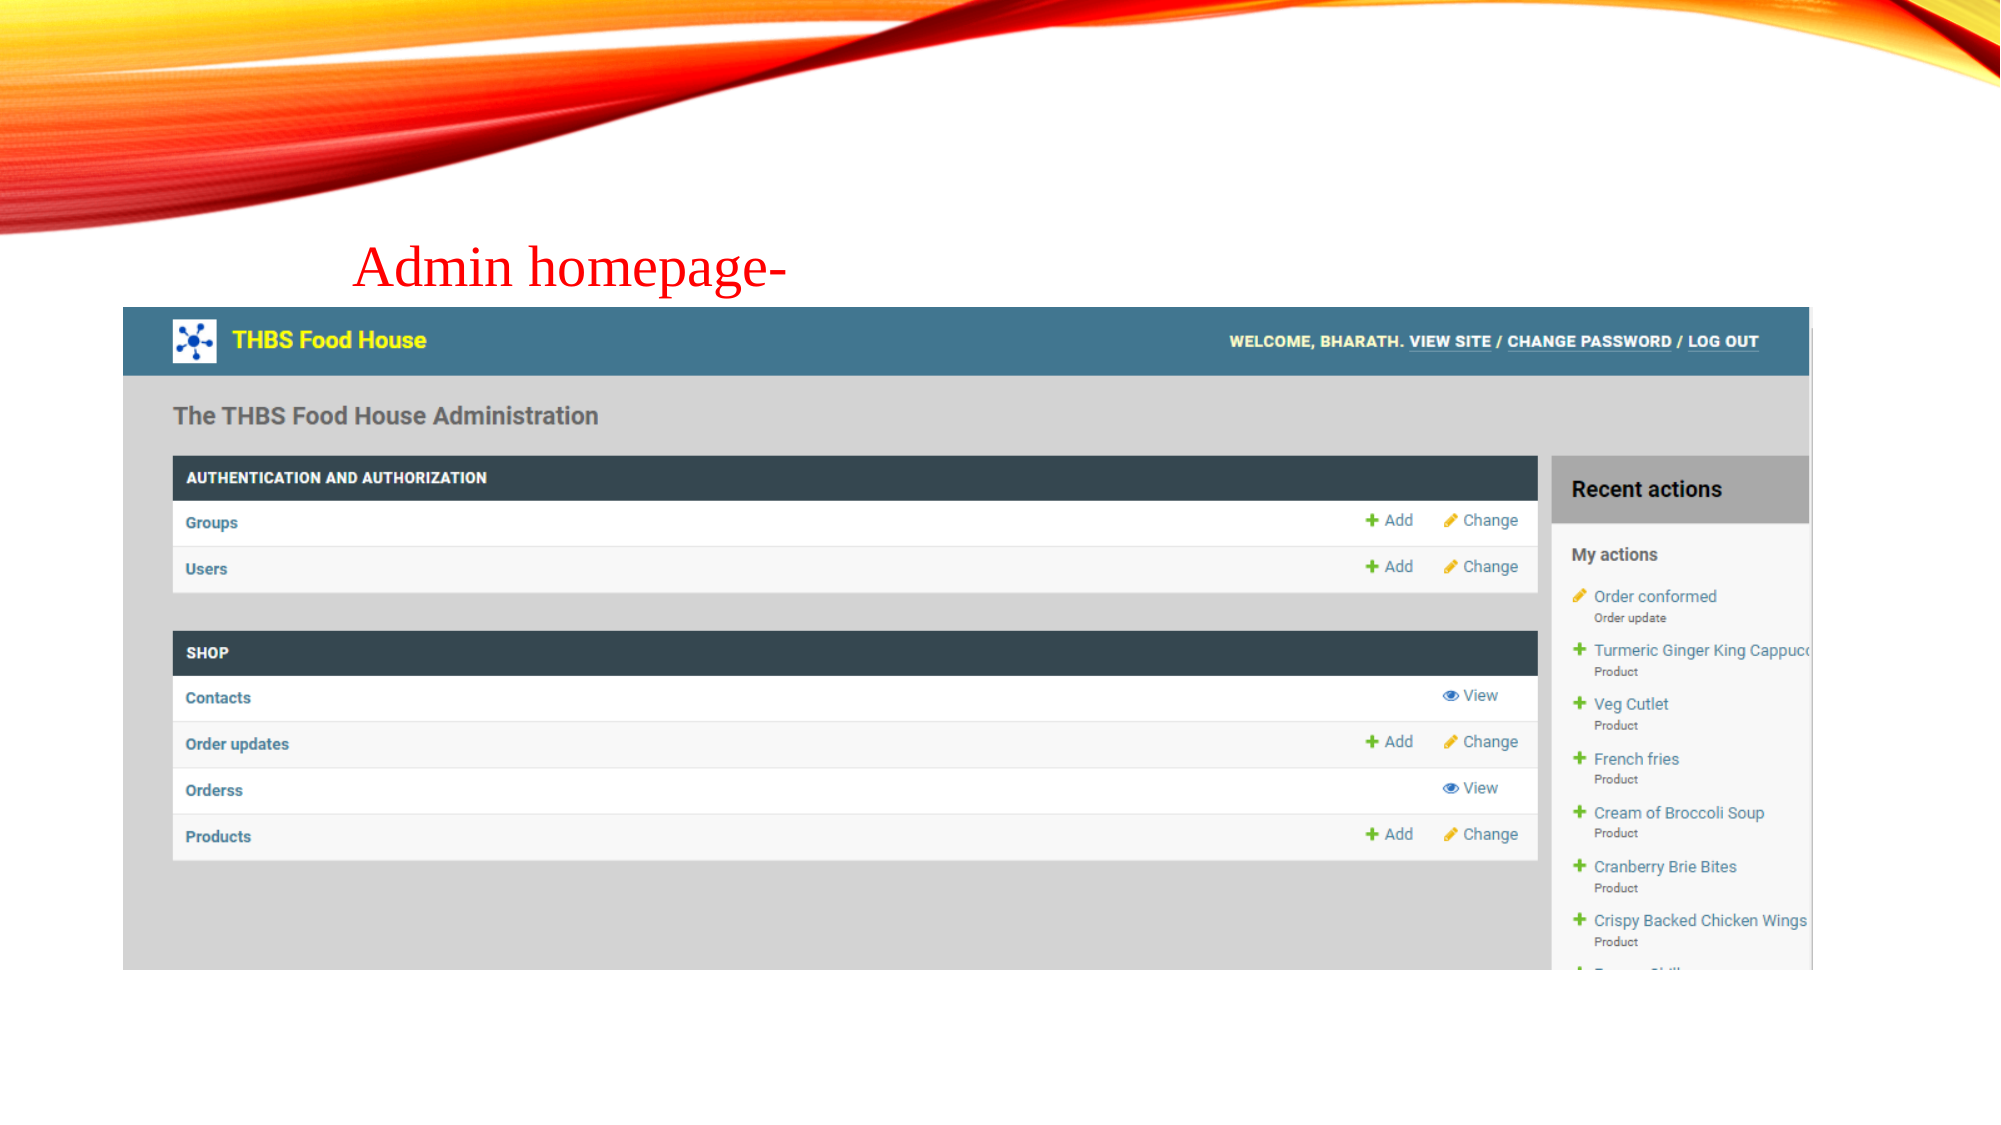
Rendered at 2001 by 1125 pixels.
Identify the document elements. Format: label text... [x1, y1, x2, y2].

text_box Admin homepage- [337, 220, 1209, 306]
picture [0, 0, 2000, 237]
picture [123, 306, 1813, 970]
